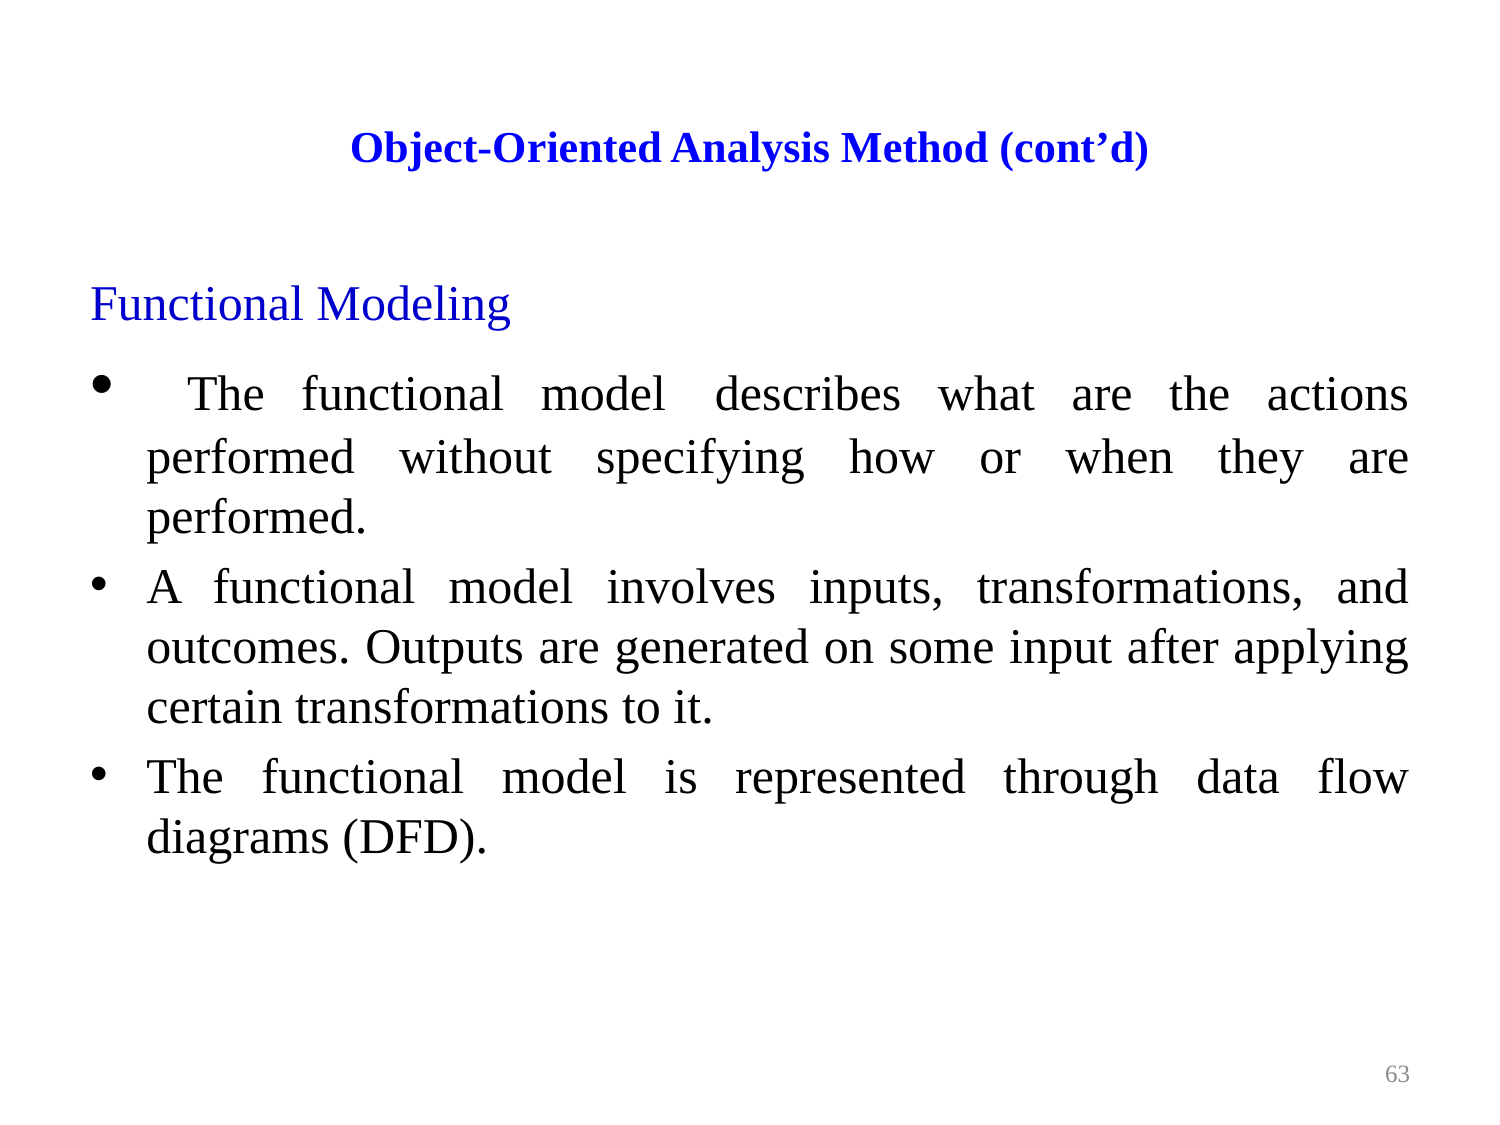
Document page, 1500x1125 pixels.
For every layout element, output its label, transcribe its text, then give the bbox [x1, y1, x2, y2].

title Object-Oriented Analysis Method (cont’d) [75, 45, 1425, 233]
list Functional Modeling The functional model describes what are the actions performed without specifying how or when they are performed. A functional model involves inputs, transformations, and outcomes. Outputs are generated on some input after applying certain transformations to it. The functional model is represented through data flow diagrams (DFD). [75, 262, 1425, 1005]
slide_number 63 [1074, 1042, 1425, 1103]
